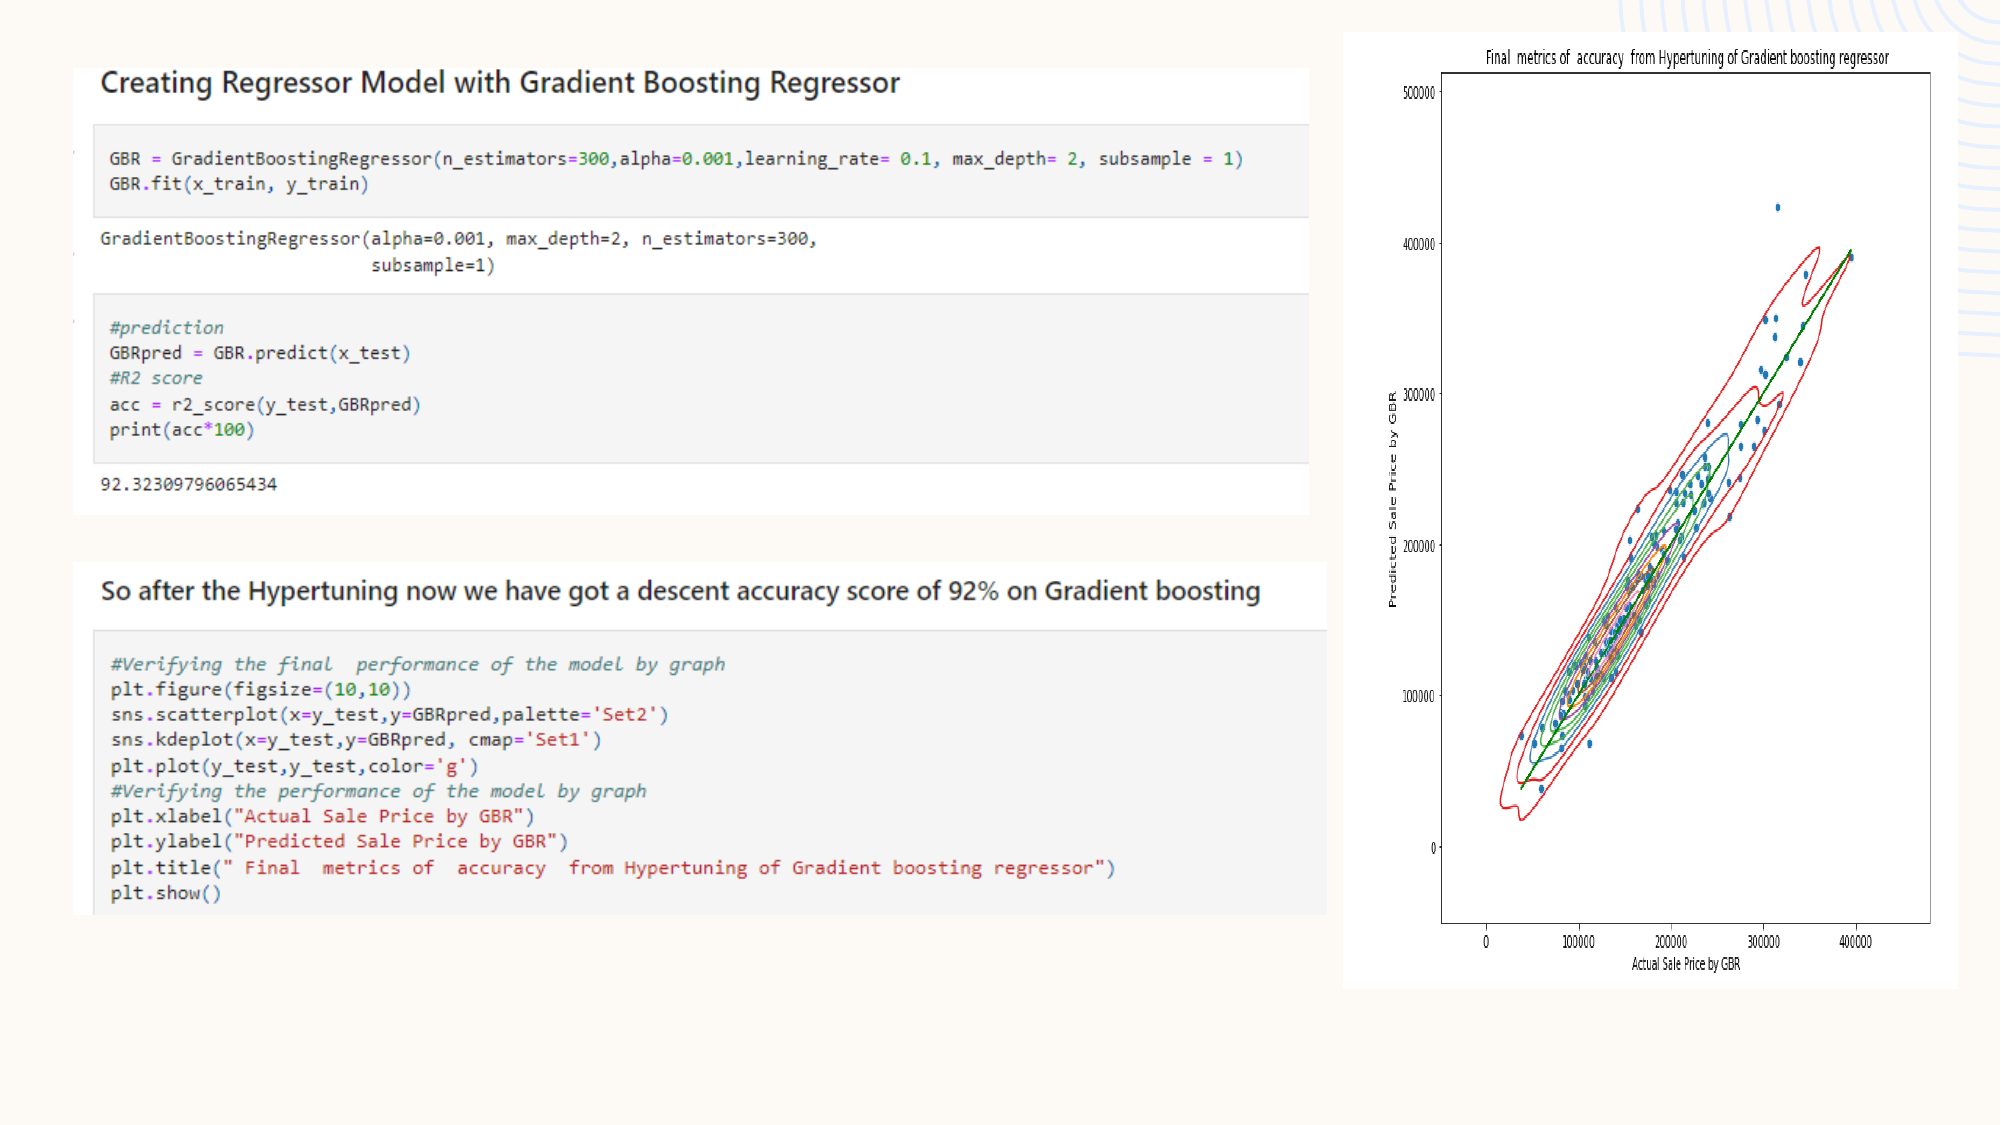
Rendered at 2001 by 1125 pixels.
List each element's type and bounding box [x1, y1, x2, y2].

picture [73, 562, 1327, 915]
picture [73, 68, 1309, 515]
picture [1343, 32, 1958, 989]
